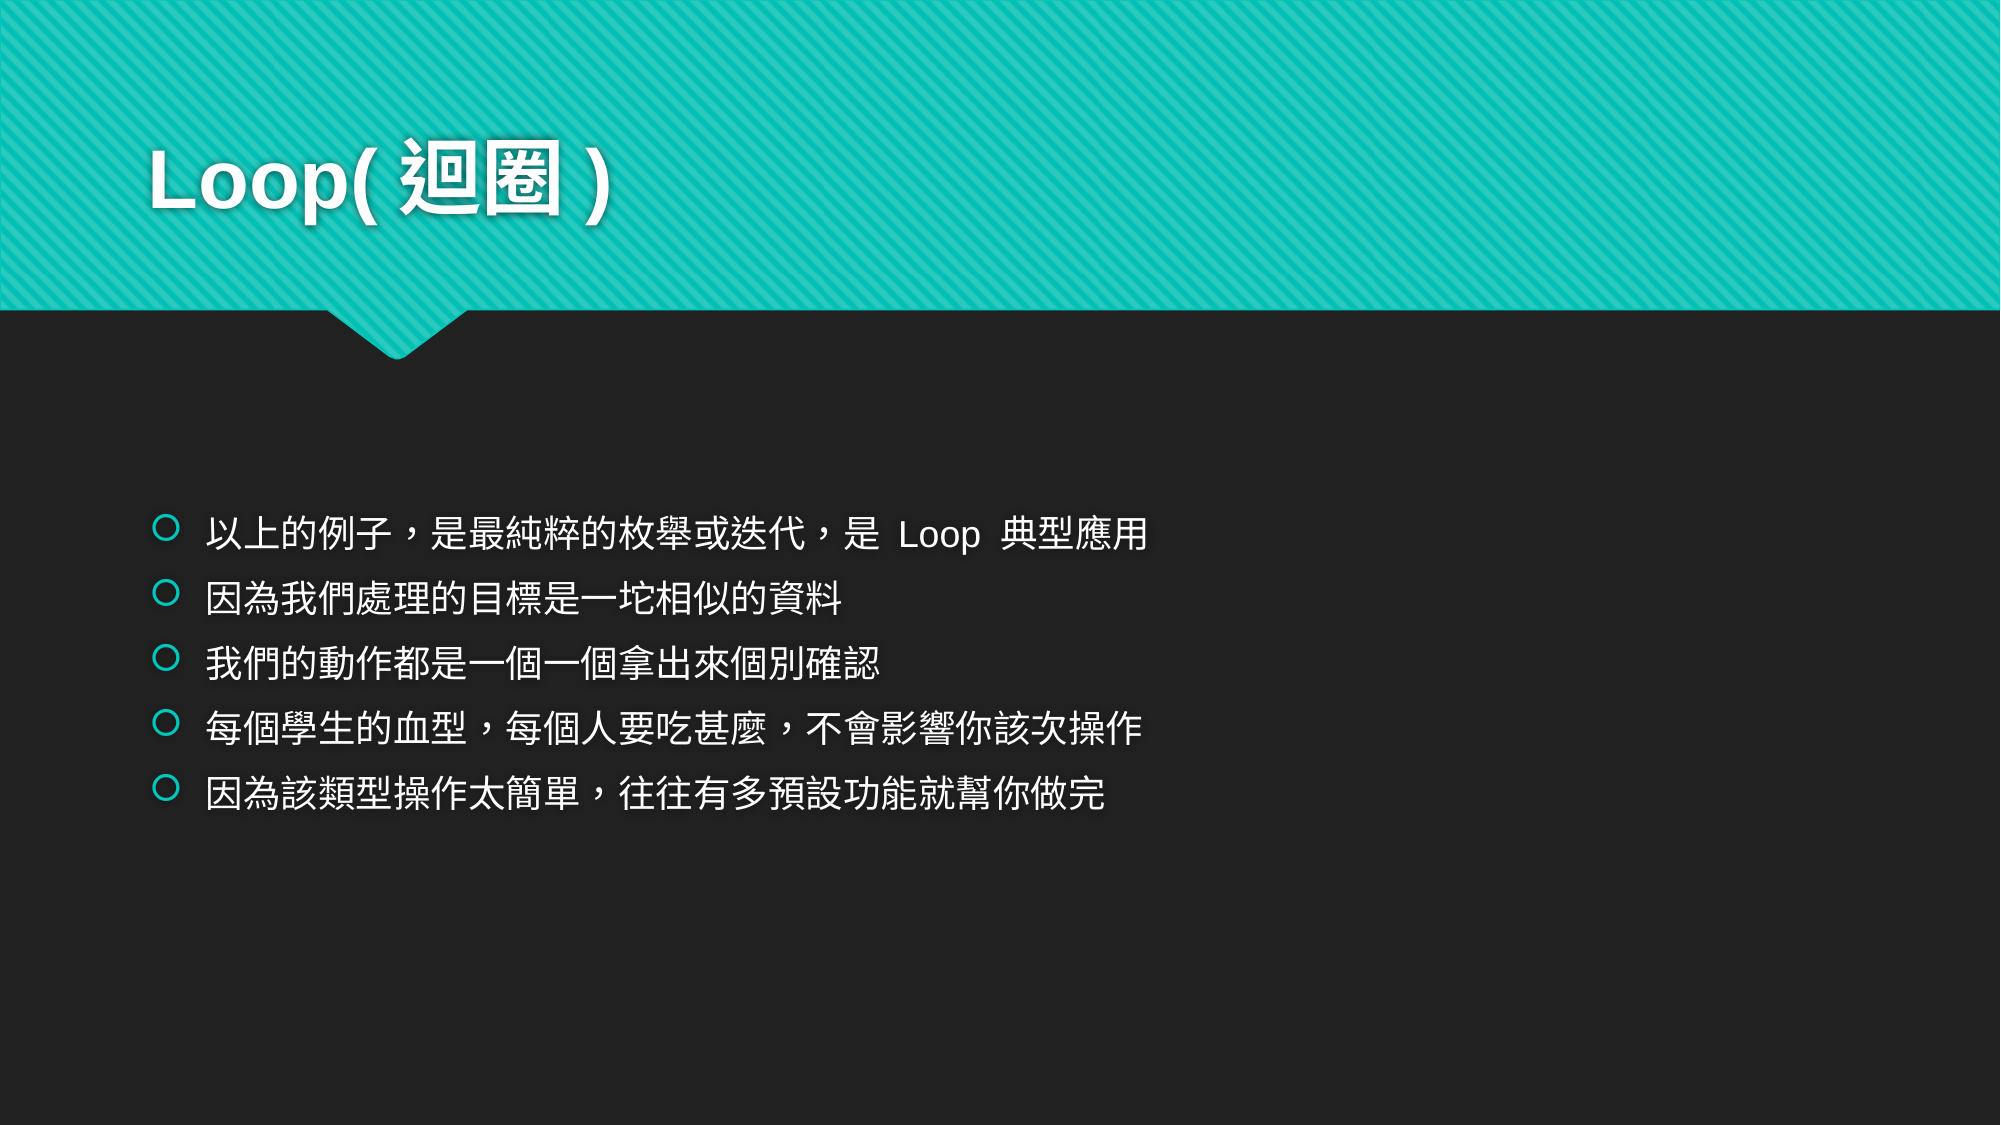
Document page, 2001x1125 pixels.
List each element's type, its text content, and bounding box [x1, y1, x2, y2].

title Loop(迴圈) [132, 73, 1868, 233]
list 以上的例子，是最純粹的枚舉或迭代，是 Loop 典型應用 因為我們處理的目標是一坨相似的資料 我們的動作都是一個一個拿出來個別確認 每個學生的血型，每個人要吃甚麼，不會影響你該次操作 因為該類型操作太簡單，往往有多預設功能就幫你做完 [134, 364, 1866, 962]
